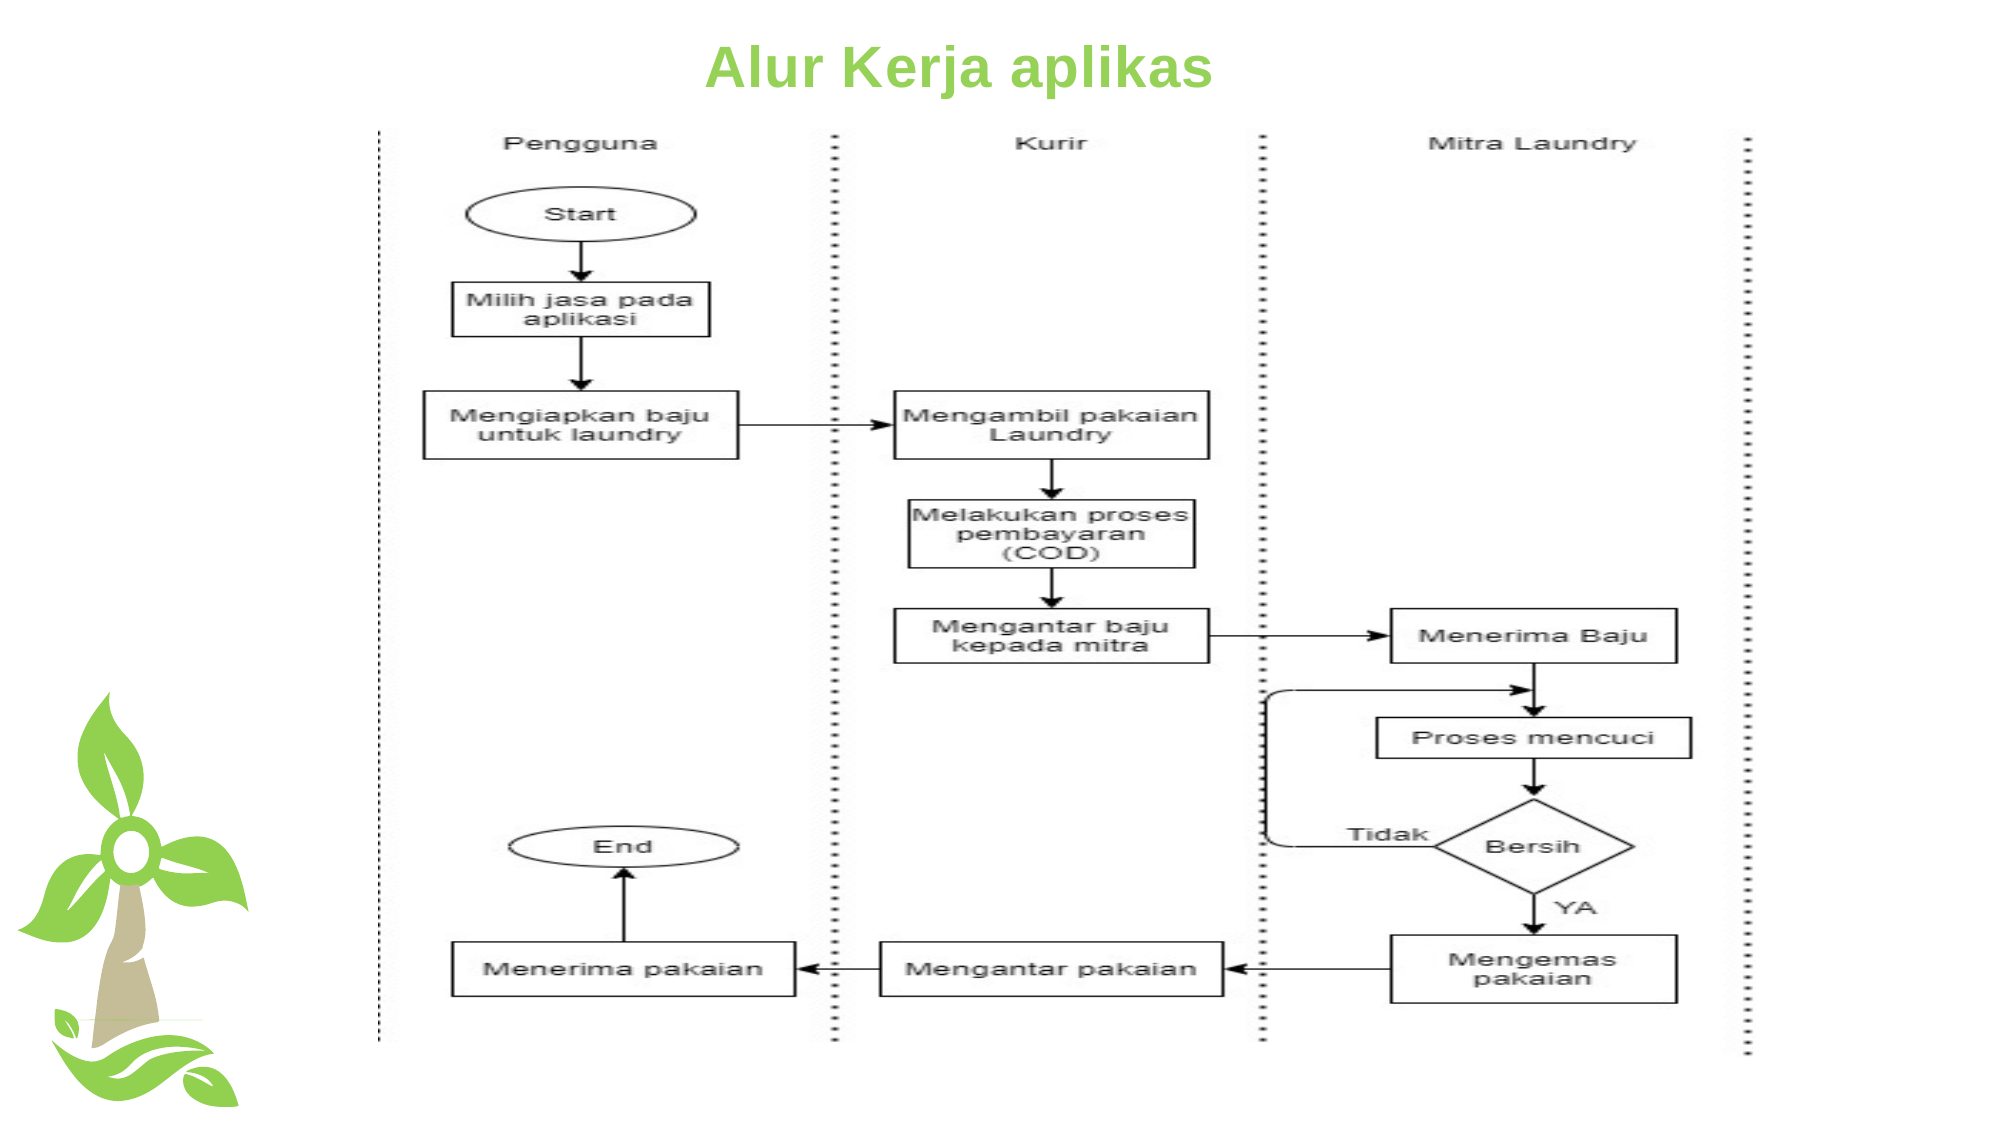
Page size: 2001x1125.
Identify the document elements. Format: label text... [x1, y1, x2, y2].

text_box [17, 691, 249, 1107]
picture [378, 128, 1756, 1057]
text_box Alur Kerja aplikasi [689, 21, 1248, 107]
